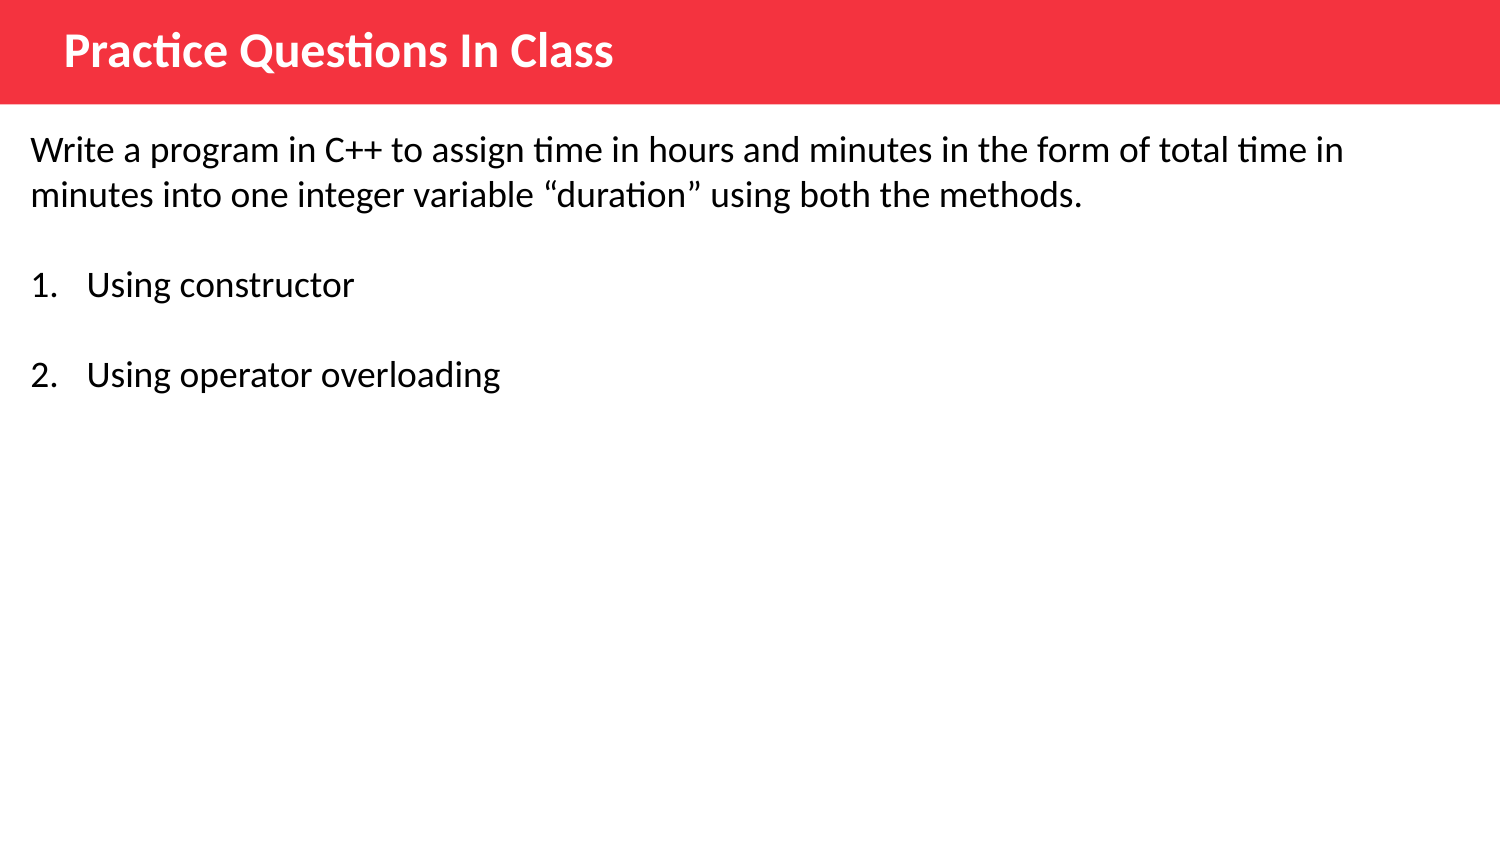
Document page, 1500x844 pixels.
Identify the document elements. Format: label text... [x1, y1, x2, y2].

text_box Write a program in C++ to assign time in hours and minutes in the form of total time in minutes into one integer variable “duration” using both the methods. Using constructor Using operator overloading [15, 110, 1484, 829]
text_box [0, 0, 1500, 105]
text_box Practice Questions In Class [63, 15, 1203, 80]
